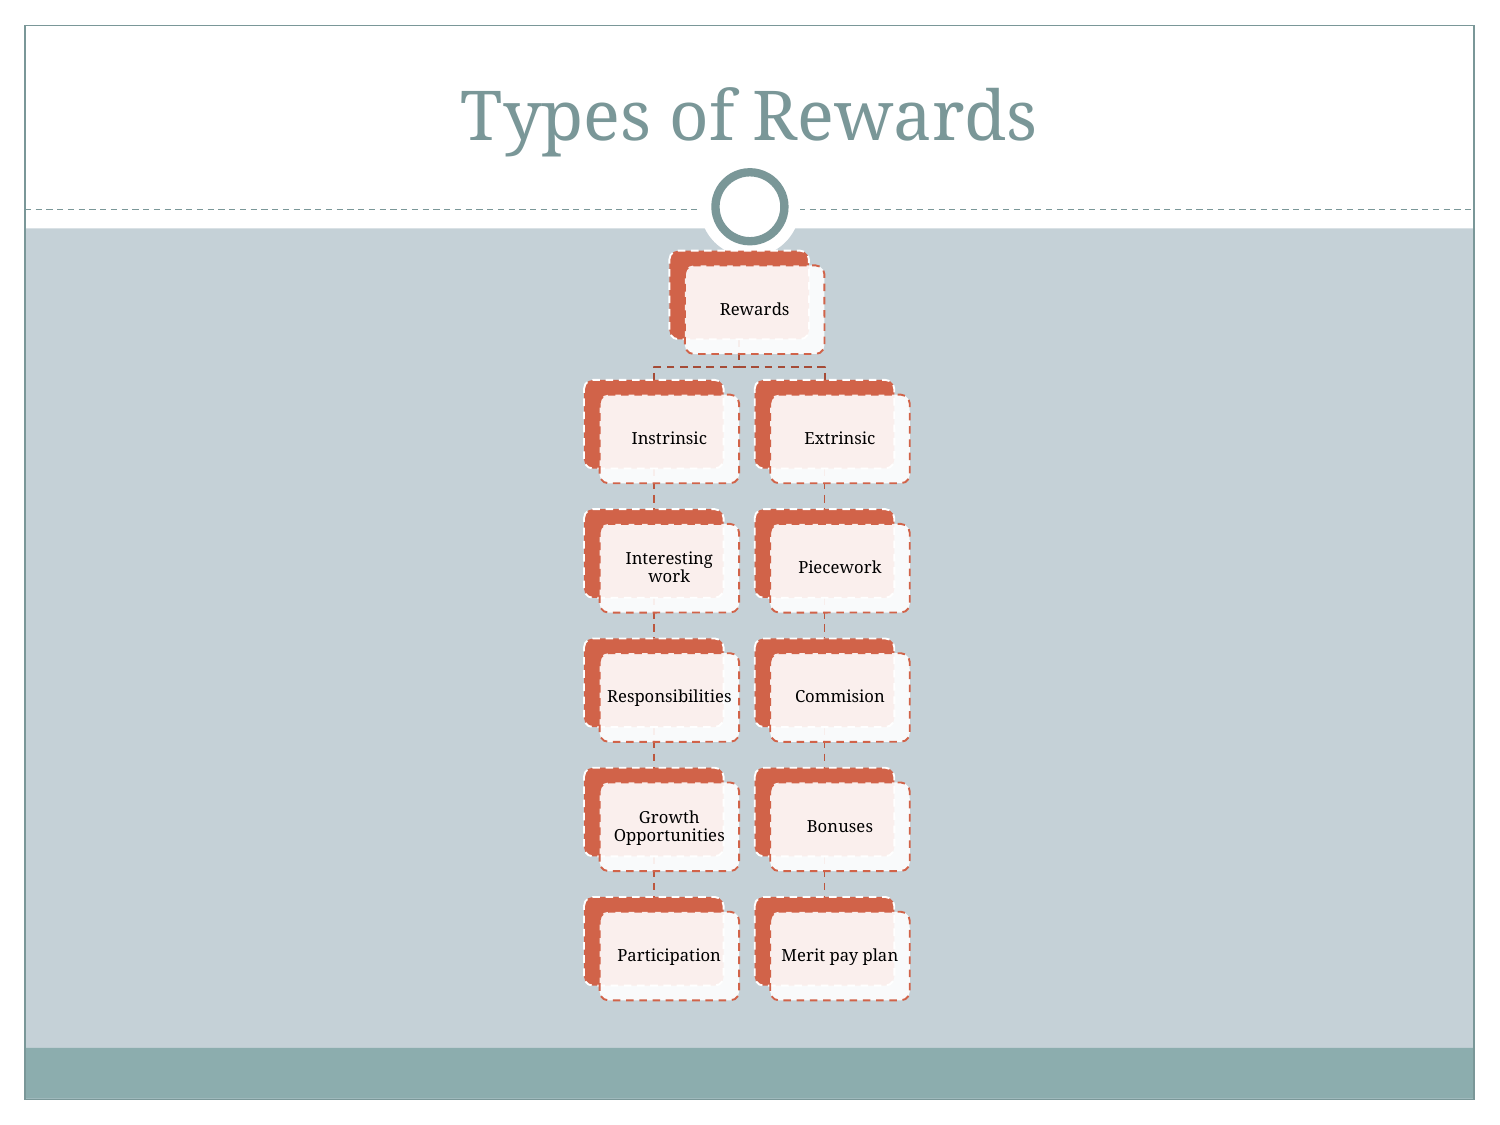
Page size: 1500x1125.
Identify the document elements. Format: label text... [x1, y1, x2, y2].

title Types of Rewards [49, 37, 1450, 162]
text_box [583, 250, 911, 1001]
